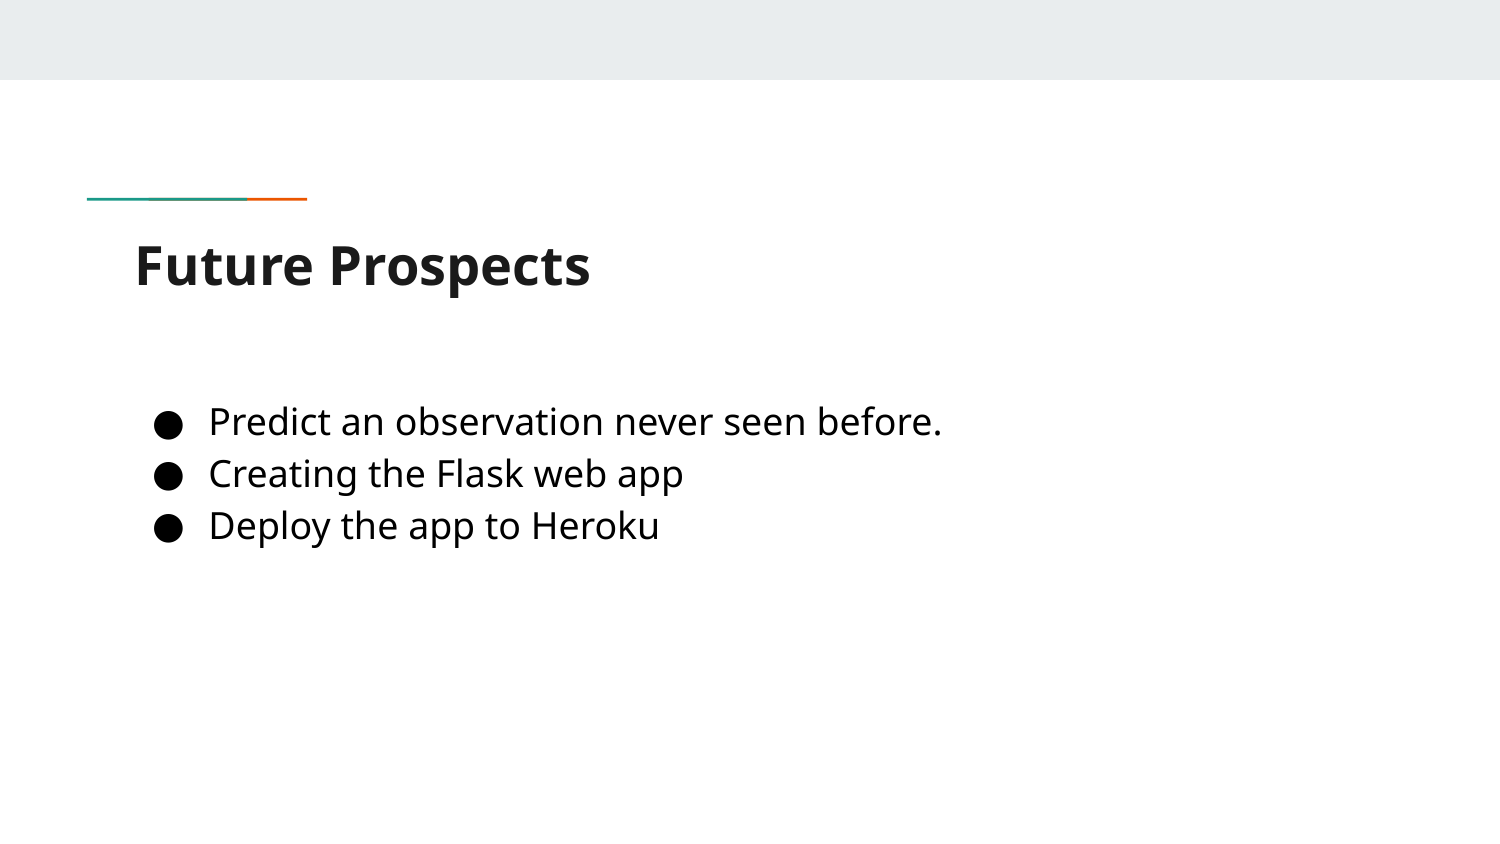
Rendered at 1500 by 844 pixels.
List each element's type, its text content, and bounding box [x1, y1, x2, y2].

list Predict an observation never seen before. Creating the Flask web app Deploy the app to Heroku [118, 376, 1223, 719]
title Future Prospects [119, 216, 662, 376]
